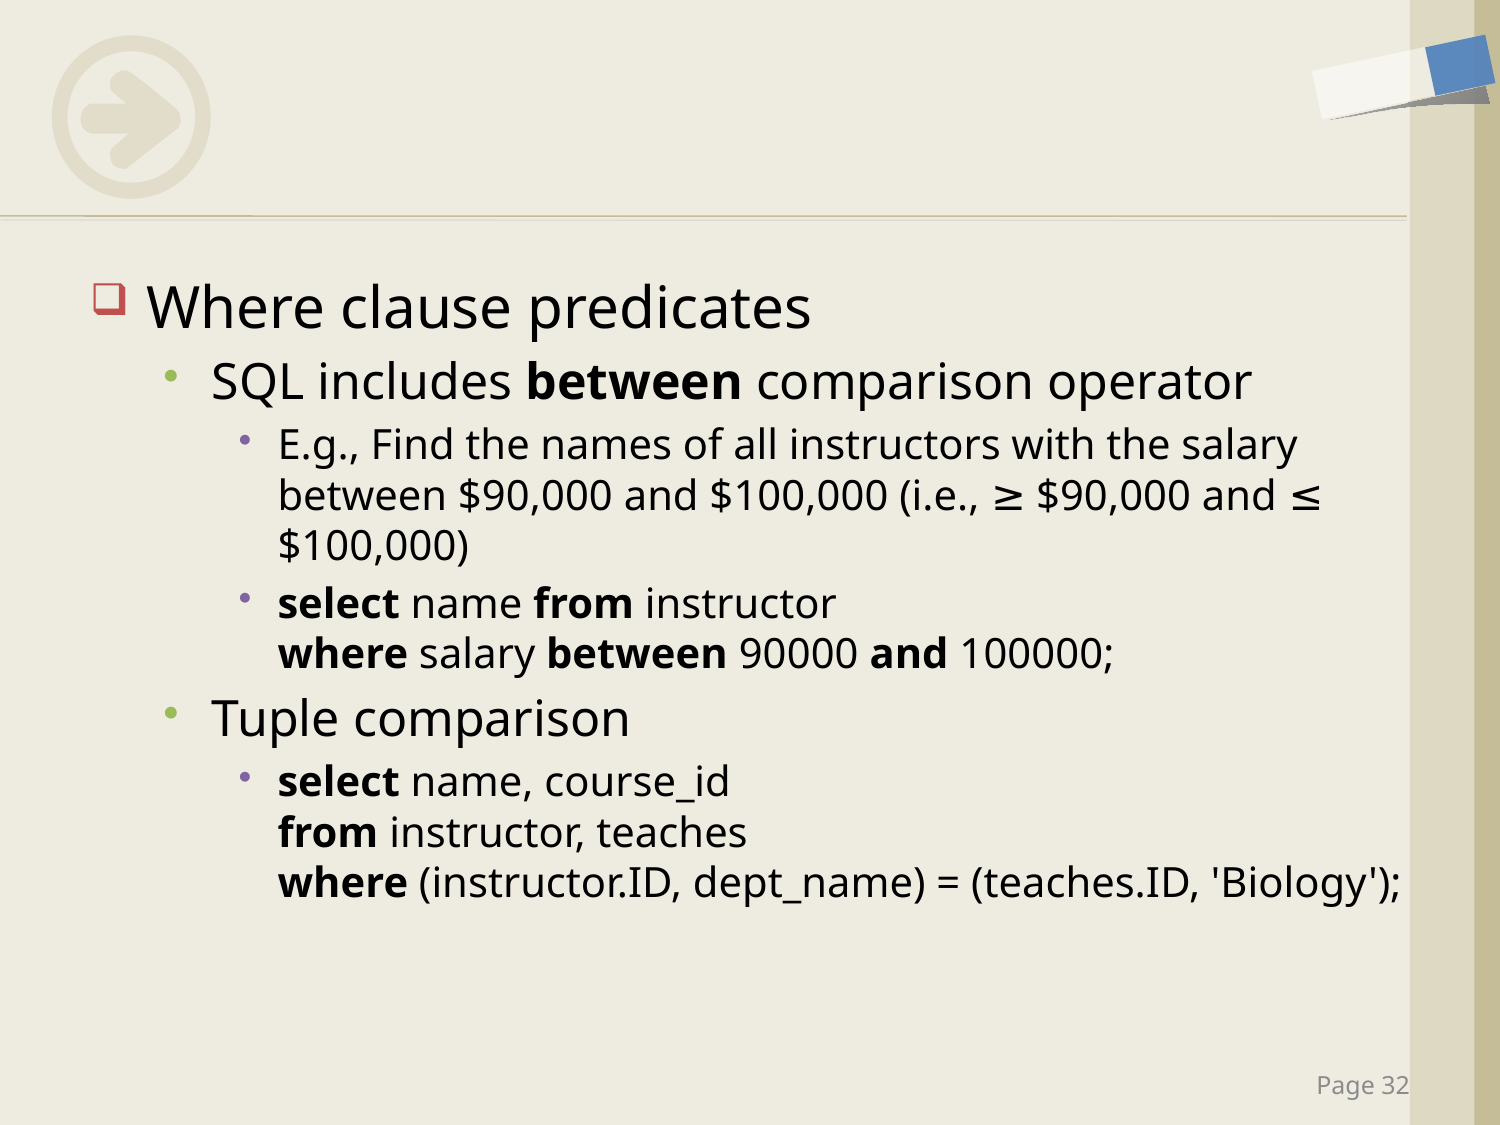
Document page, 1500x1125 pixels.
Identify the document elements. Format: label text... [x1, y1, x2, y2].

list Where clause predicates SQL includes between comparison operator E.g., Find the names of all instructors with the salary between $90,000 and $100,000 (i.e., ≥ $90,000 and ≤ $100,000) select name from instructor where salary between 90000 and 100000; Tuple comparison select name, course_id from instructor, teaches where (instructor.ID, dept_name) = (teaches.ID, 'Biology'); [75, 262, 1425, 1047]
slide_number Page 32 [1061, 1061, 1425, 1112]
